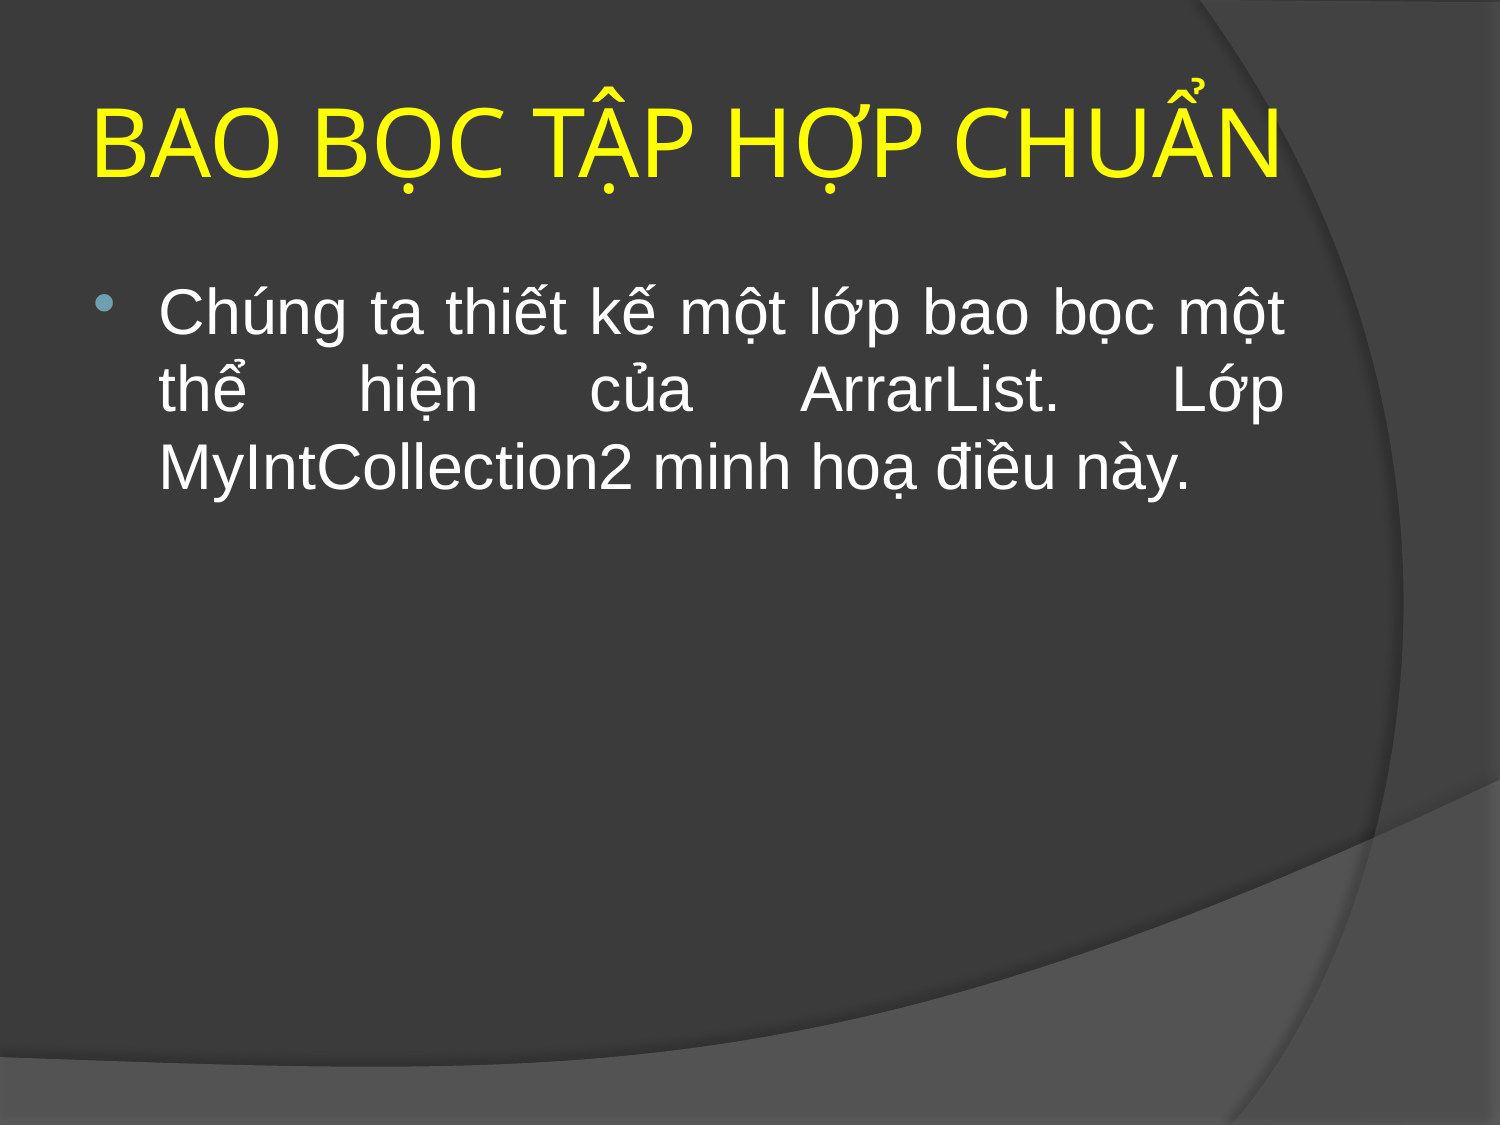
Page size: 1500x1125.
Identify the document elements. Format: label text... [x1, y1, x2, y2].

title BAO BỌC TẬP HỢP CHUẨN [75, 45, 1300, 233]
list Chúng ta thiết kế một lớp bao bọc một thể hiện của ArrarList. Lớp MyIntCollection2 minh hoạ điều này. [75, 262, 1300, 1005]
